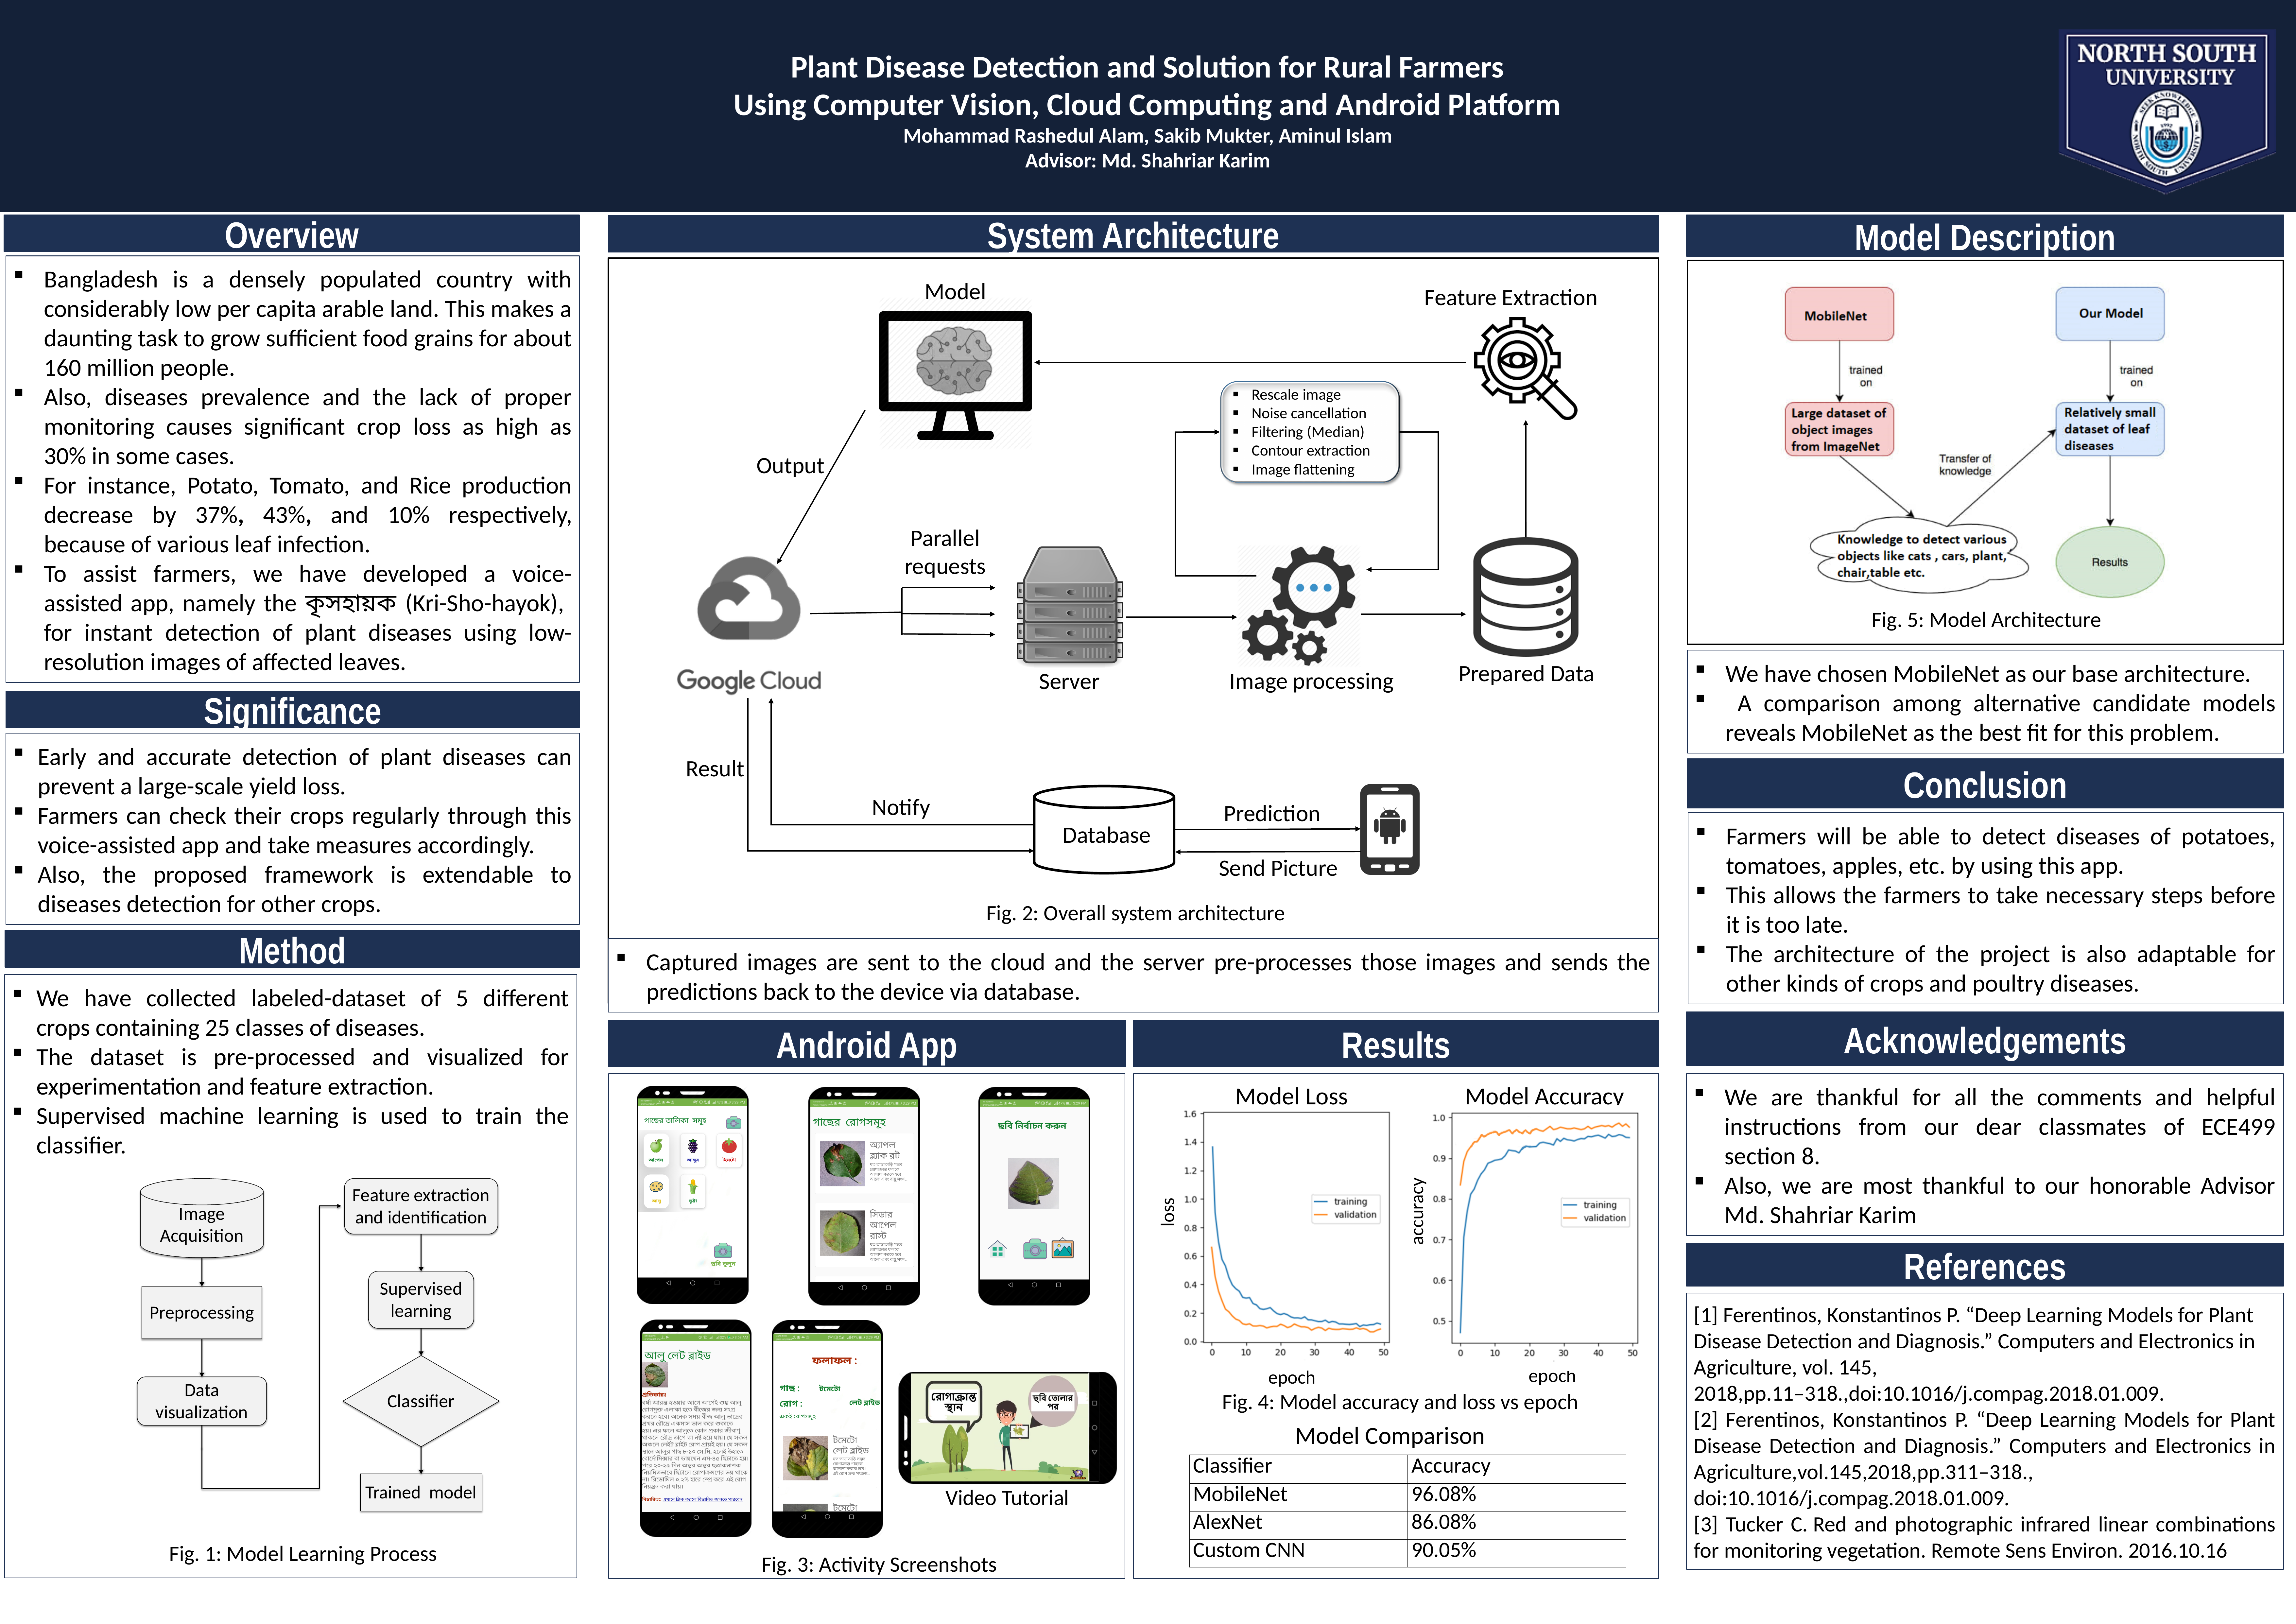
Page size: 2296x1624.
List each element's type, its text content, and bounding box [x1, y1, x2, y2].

text_box [1] Ferentinos, Konstantinos P. “Deep Learning Models for Plant Disease Detection and Diagnosis.” Computers and Electronics in Agriculture, vol. 145, 2018,pp.11–318.,doi:10.1016/j.compag.2018.01.009. [2] Ferentinos, Konstantinos P. “Deep Learning Models for Plant Disease Detection and Diagnosis.” Computers and Electronics in Agriculture,vol.145,2018,pp.311–318., doi:10.1016/j.compag.2018.01.009. [3] Tucker C. Red and photographic infrared linear combinations for monitoring vegetation. Remote Sens Environ. 2016.10.16 [1686, 1293, 2284, 1524]
picture [670, 272, 1606, 895]
text_box Android App [608, 1020, 1126, 1067]
text_box Fig. 3: Activity Screenshots [757, 1547, 1007, 1579]
text_box System Architecture [608, 214, 1659, 253]
picture [1755, 266, 2215, 610]
text_box Model Loss [1231, 1077, 1377, 1104]
text_box Model Accuracy [1460, 1077, 1653, 1112]
text_box [1659, 1524, 2296, 1549]
table_cell 96.08% [1408, 1484, 1626, 1511]
text_box Model Comparison [1290, 1417, 1551, 1451]
text_box References [1686, 1242, 2284, 1287]
text_box Overview [3, 214, 580, 252]
table_cell Custom CNN [1190, 1540, 1407, 1567]
text_box Results [1133, 1020, 1660, 1067]
text_box Video Tutorial [941, 1484, 950, 1512]
text_box Fig. 1: Model Learning Process [164, 1537, 544, 1568]
text_box [609, 1073, 1125, 1579]
text_box [1] Ferentinos, Konstantinos P. “Deep Learning Models for Plant Disease Detection and Diagnosis.” Computers and Electronics in Agriculture, vol. 145, 2018,pp.11–318.,doi:10.1016/j.compag.2018.01.009. [2] Ferentinos, Konstantinos P. “Deep Learning Models for Plant Disease Detection and Diagnosis.” Computers and Electronics in Agriculture,vol.145,2018,pp.311–318., doi:10.1016/j.compag.2018.01.009. [3] Tucker C. Red and photographic infrared linear combinations for monitoring vegetation. Remote Sens Environ. 2016.10.16 [1686, 1549, 2284, 1569]
text_box We have chosen MobileNet as our base architecture. A comparison among alternative candidate models reveals MobileNet as the best fit for this problem. [1687, 650, 2284, 753]
picture [1427, 1105, 1651, 1371]
text_box We are thankful for all the comments and helpful instructions from our dear classmates of ECE499 section 8. Also, we are most thankful to our honorable Advisor Md. Shahriar Karim [1686, 1073, 2284, 1235]
table_cell MobileNet [1190, 1484, 1407, 1511]
picture [640, 1320, 751, 1537]
picture [978, 1087, 1091, 1306]
text_box We have collected labeled-dataset of 5 different crops containing 25 classes of diseases. The dataset is pre-processed and visualized for experimentation and feature extraction. Supervised machine learning is used to train the classifier. [4, 974, 577, 1578]
text_box Bangladesh is a densely populated country with considerably low per capita arable land. This makes a daunting task to grow sufficient food grains for about 160 million people. Also, diseases prevalence and the lack of proper monitoring causes significant crop loss as high as 30% in some cases. For instance, Potato, Tomato, and Rice production decrease by 37%, 43%, and 10% respectively, because of various leaf infection. To assist farmers, we have developed a voice-assisted app, namely the কৃসহায়ক (Kri-Sho-hayok), for instant detection of plant diseases using low-resolution images of affected leaves. [6, 256, 580, 683]
text_box Method [4, 930, 580, 968]
text_box Fig. 2: Overall system architecture [932, 897, 1344, 927]
text_box loss [1152, 1188, 1174, 1232]
text_box Video Tutorial [1065, 1484, 1074, 1512]
text_box Significance [5, 690, 580, 728]
picture [899, 1318, 1148, 1537]
text_box [1133, 1073, 1659, 1579]
table_cell 86.08% [1408, 1512, 1626, 1539]
text_box Fig. 5: Model Architecture [1862, 612, 2118, 634]
text_box Captured images are sent to the cloud and the server pre-processes those images and sends the predictions back to the device via database. [608, 939, 1659, 1012]
picture [808, 1087, 921, 1306]
picture [1175, 1105, 1402, 1371]
text_box Acknowledgements [1686, 1011, 2284, 1066]
table_cell AlexNet [1190, 1512, 1407, 1539]
text_box Fig. 4: Model accuracy and loss vs epoch [1217, 1385, 1602, 1416]
text_box Farmers will be able to detect diseases of potatoes, tomatoes, apples, etc. by using this app. This allows the farmers to take necessary steps before it is too late. The architecture of the project is also adaptable for other kinds of crops and poultry diseases. [1688, 813, 2284, 1004]
picture [65, 1158, 559, 1528]
text_box [1687, 260, 2284, 645]
text_box epoch [1263, 1373, 1339, 1385]
text_box [608, 257, 1659, 1004]
text_box accuracy [1403, 1143, 1425, 1250]
picture [771, 1320, 883, 1538]
table_header Accuracy [1408, 1455, 1626, 1483]
picture [637, 1085, 749, 1304]
text_box Model Description [1686, 214, 2285, 257]
text_box epoch [1524, 1374, 1586, 1385]
table_header Classifier [1190, 1455, 1407, 1483]
table_cell 90.05% [1408, 1540, 1626, 1567]
picture [2059, 29, 2276, 203]
text_box Early and accurate detection of plant diseases can prevent a large-scale yield loss. Farmers can check their crops regularly through this voice-assisted app and take measures accordingly. Also, the proposed framework is extendable to diseases detection for other crops. [6, 733, 580, 924]
title Plant Disease Detection and Solution for Rural Farmers Using Computer Vision, Cloud Computing and Android Platform Mohammad Rashedul Alam, Sakib Mukter, Aminul Islam Advisor: Md. Shahriar Karim [0, 0, 2296, 212]
text_box Conclusion [1687, 758, 2284, 809]
